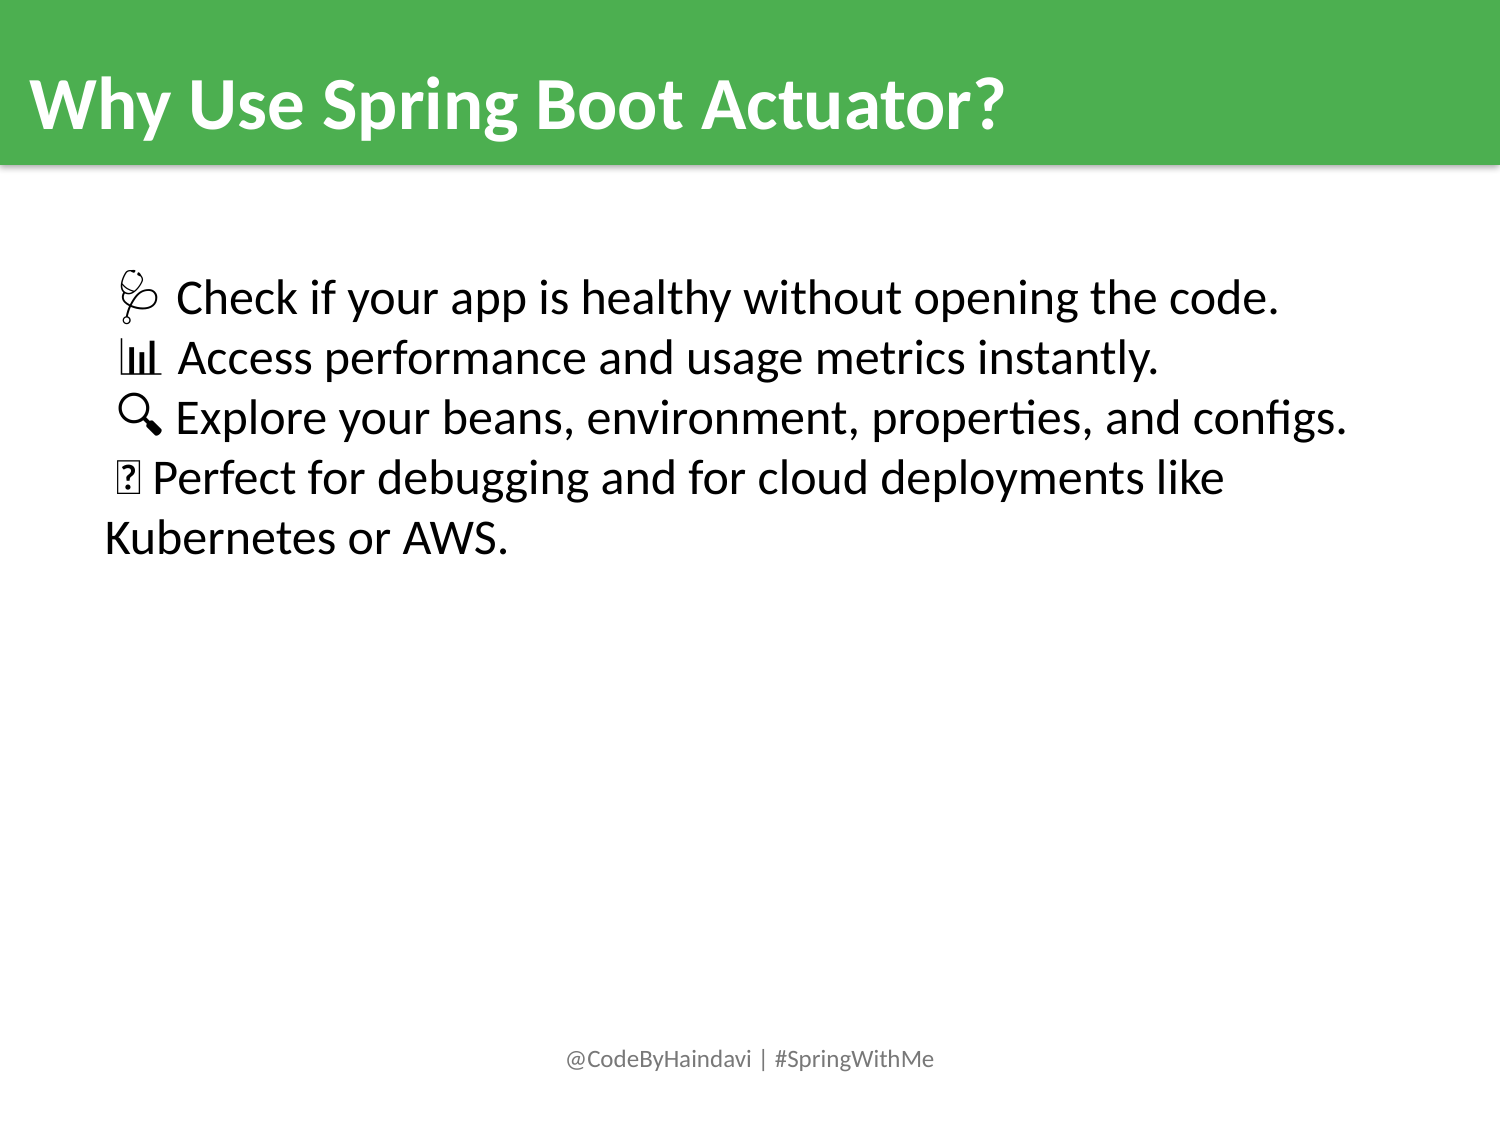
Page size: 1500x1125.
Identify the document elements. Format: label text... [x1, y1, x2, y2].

text_box [0, 0, 1500, 166]
text_box @CodeByHaindavi | #SpringWithMe [549, 1035, 950, 1080]
text_box 🩺 Check if your app is healthy without opening the code. 📊 Access performance and usage metrics instantly. 🔍 Explore your beans, environment, properties, and configs. ✅ Perfect for debugging and for cloud deployments like Kubernetes or AWS. [90, 257, 1482, 627]
text_box Why Use Spring Boot Actuator? [14, 47, 1024, 153]
